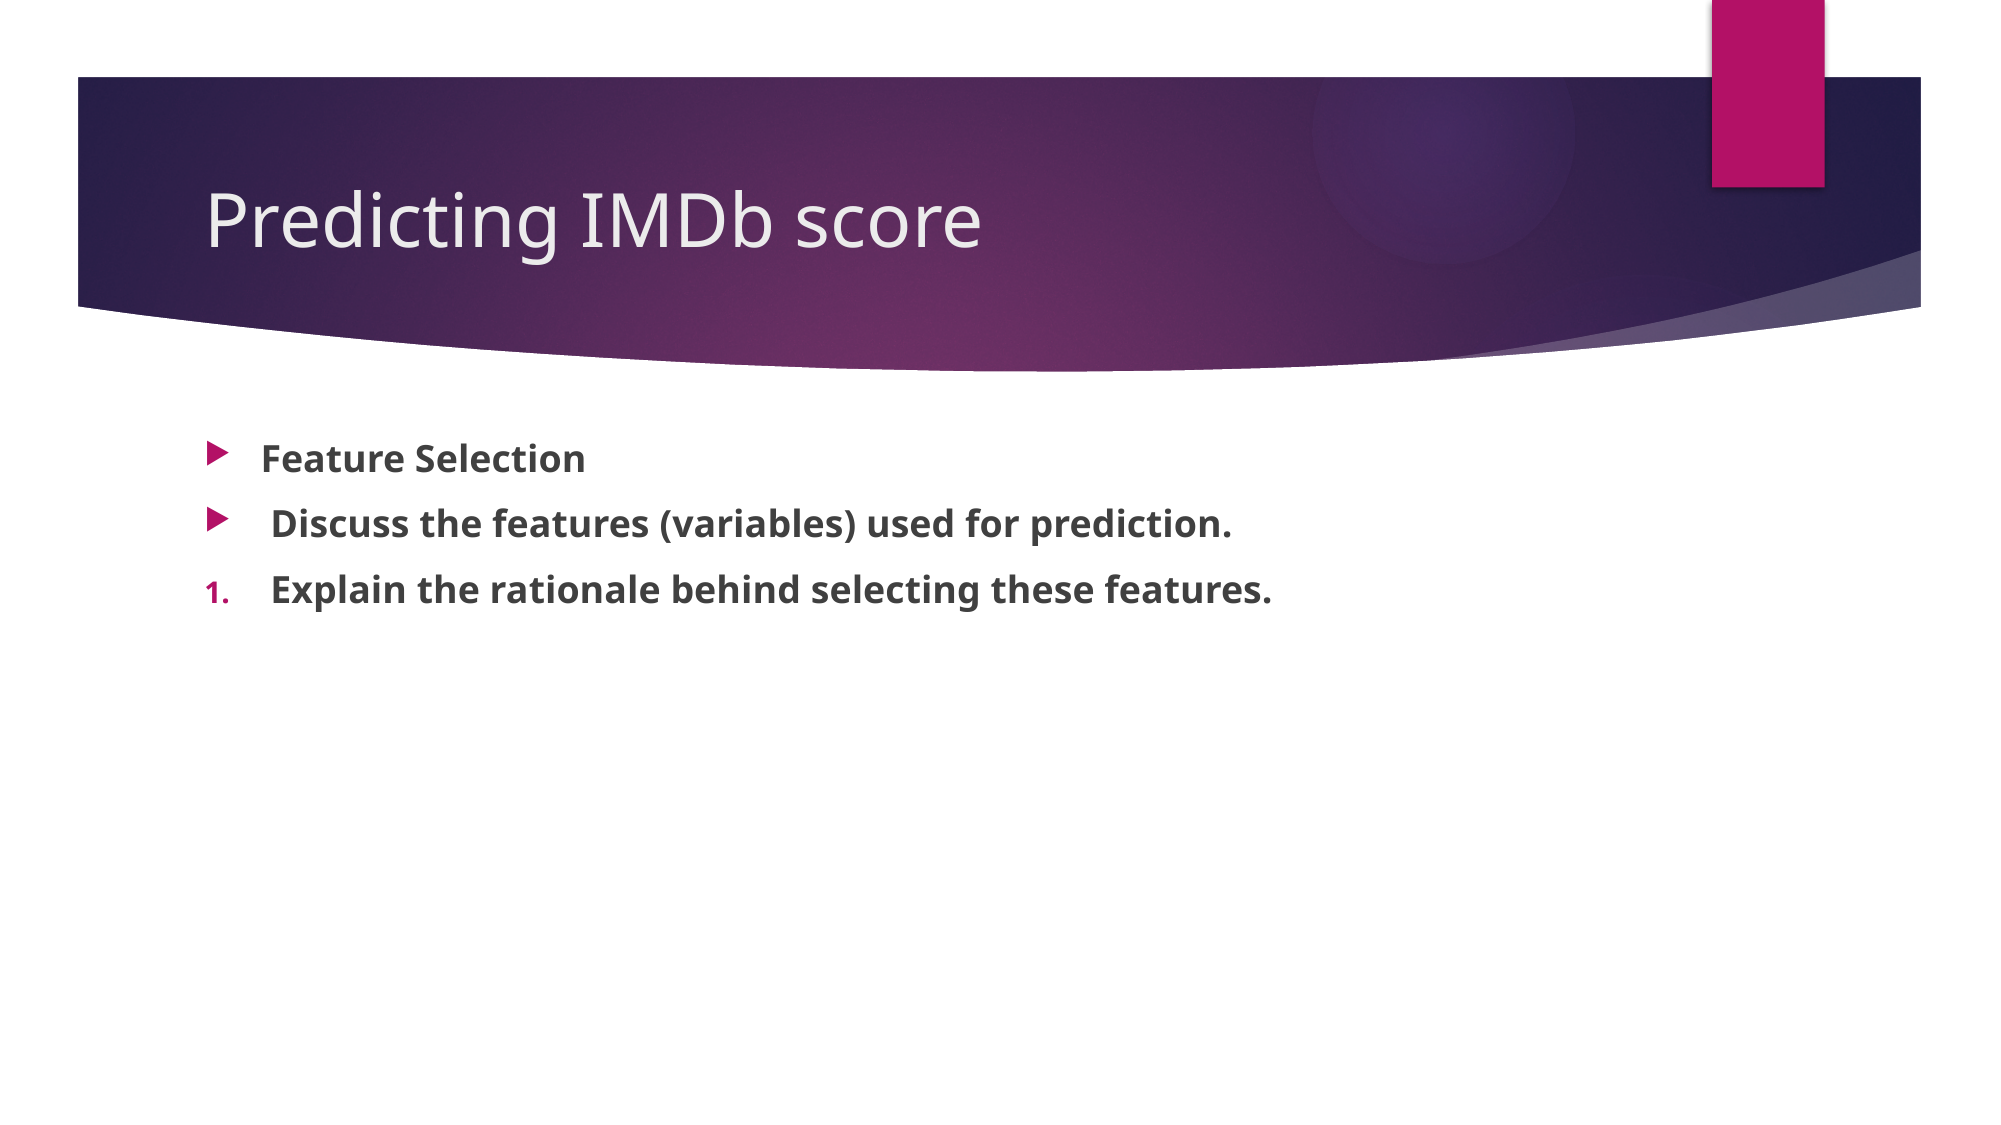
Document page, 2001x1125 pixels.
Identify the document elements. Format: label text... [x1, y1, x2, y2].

title Predicting IMDb score [189, 159, 1627, 276]
list Feature Selection Discuss the features (variables) used for prediction. Explain the rationale behind selecting these features. [189, 427, 1638, 988]
